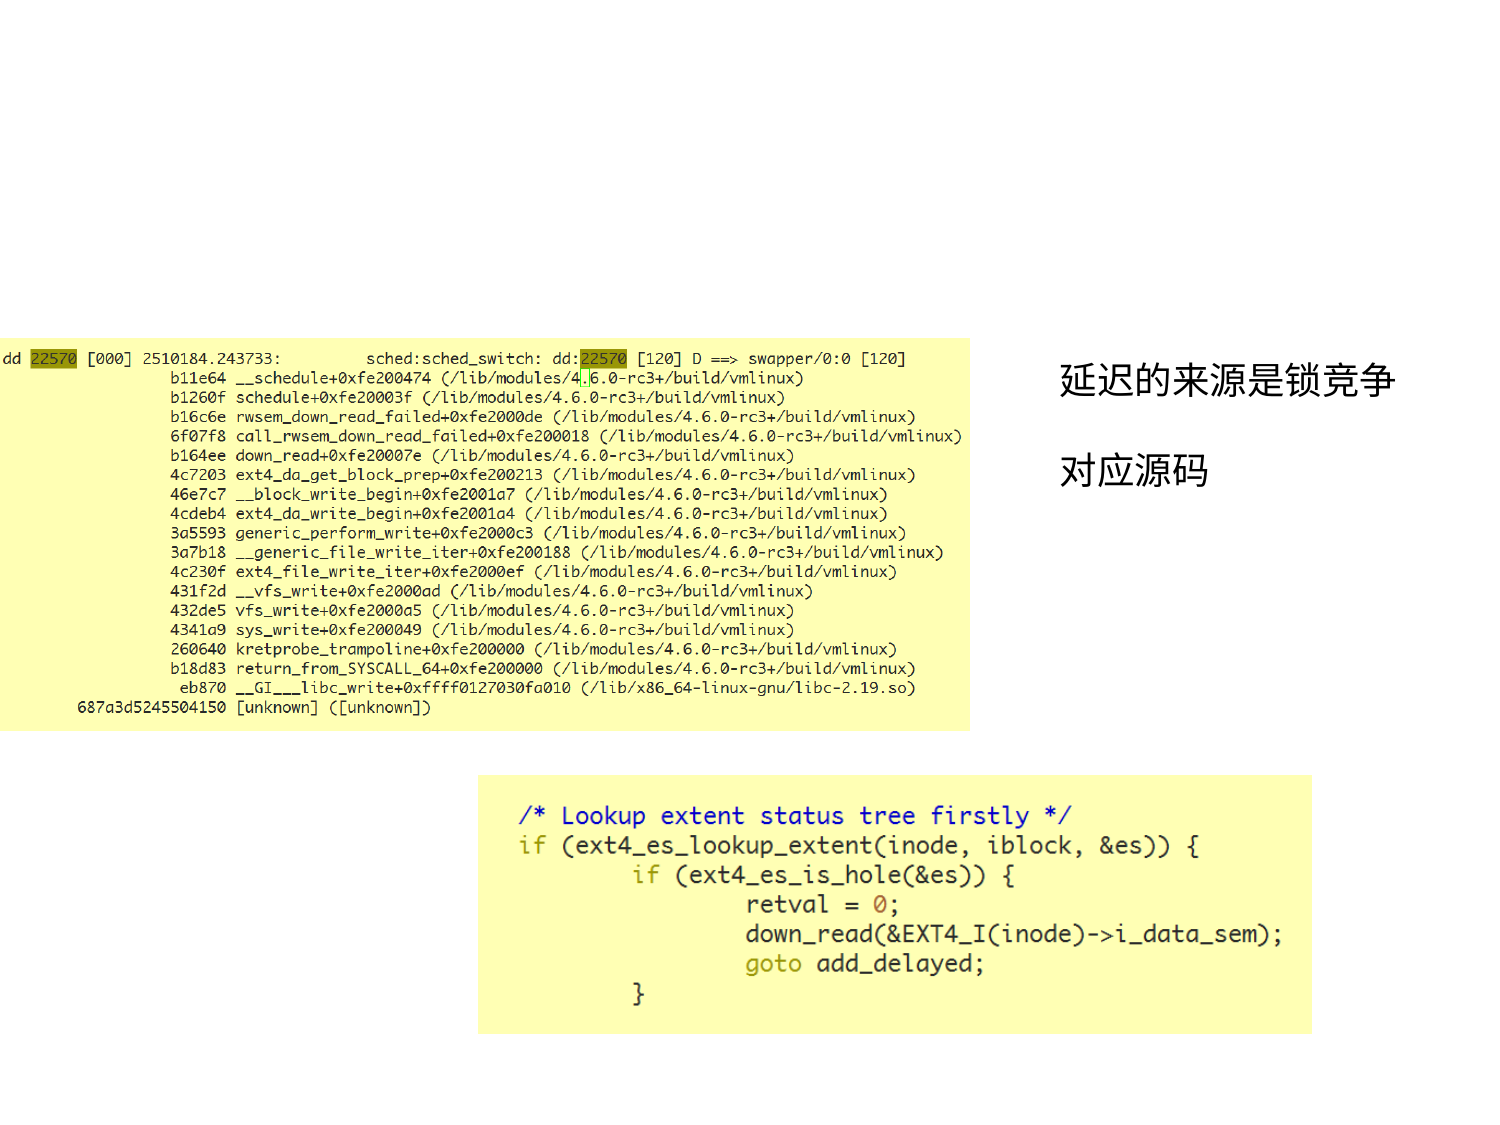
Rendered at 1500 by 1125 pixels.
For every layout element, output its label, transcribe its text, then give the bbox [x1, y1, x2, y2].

text_box 延迟的来源是锁竞争 对应源码 [1045, 349, 1436, 500]
picture [477, 774, 1312, 1034]
picture [0, 337, 970, 731]
